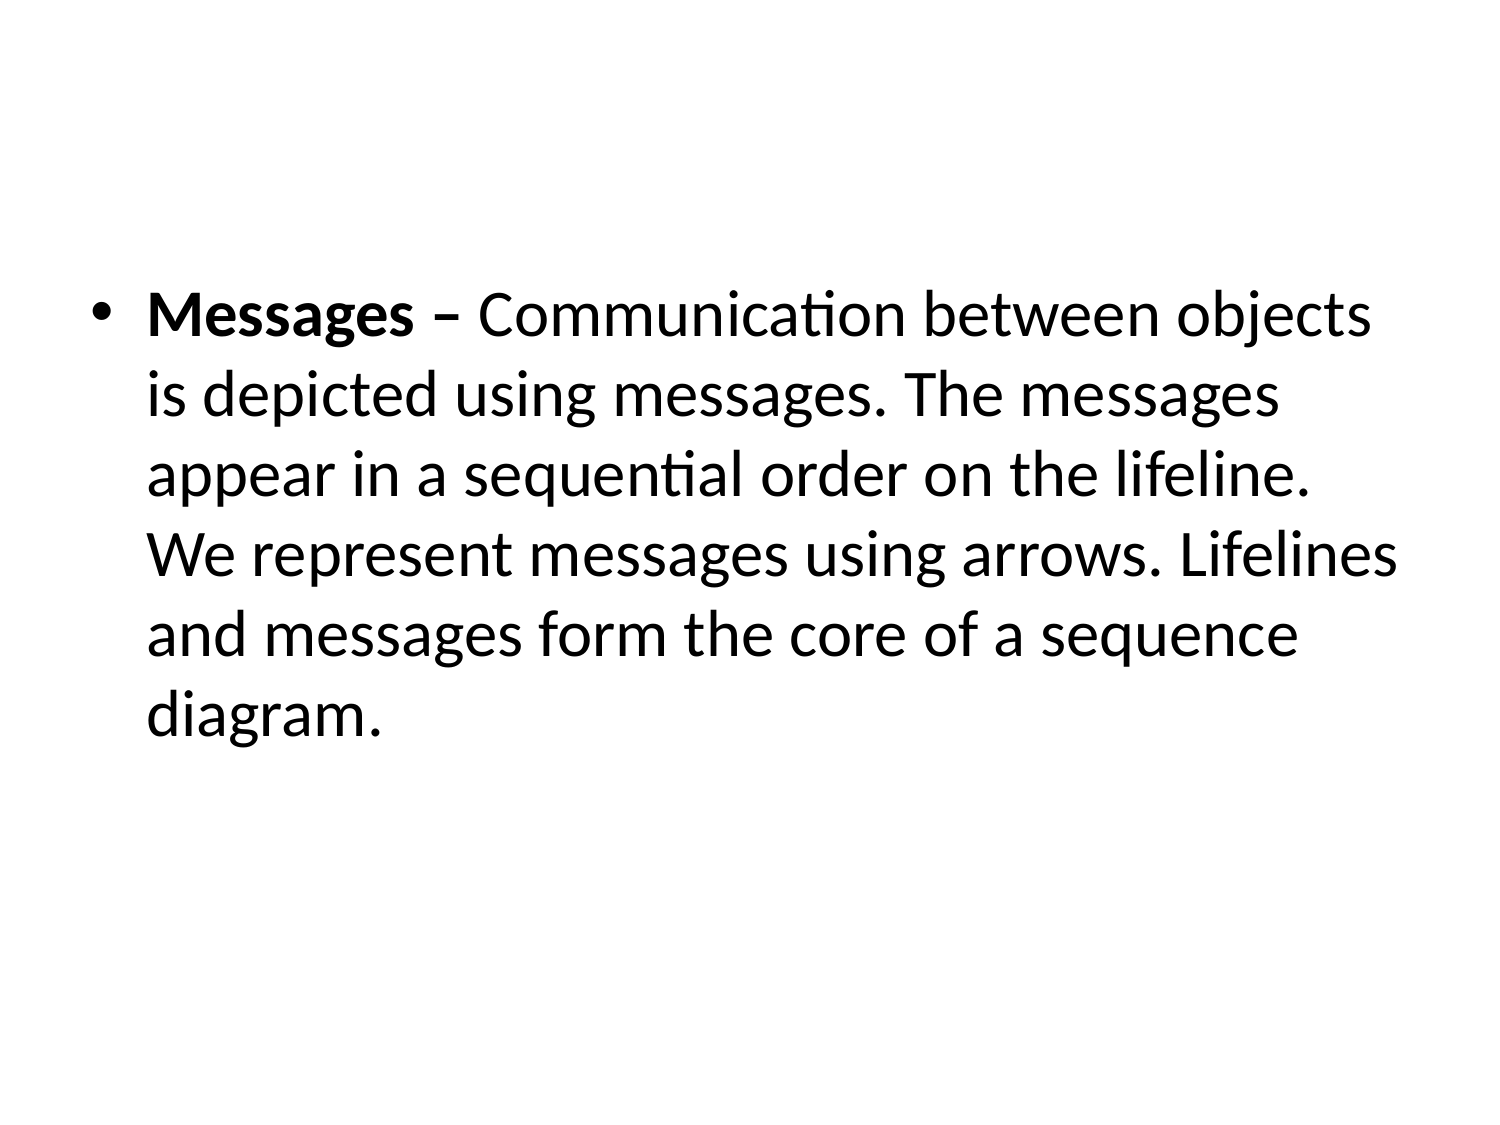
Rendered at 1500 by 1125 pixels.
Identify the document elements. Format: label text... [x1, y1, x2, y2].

list Messages – Communication between objects is depicted using messages. The messages appear in a sequential order on the lifeline. We represent messages using arrows. Lifelines and messages form the core of a sequence diagram. [75, 262, 1425, 1005]
